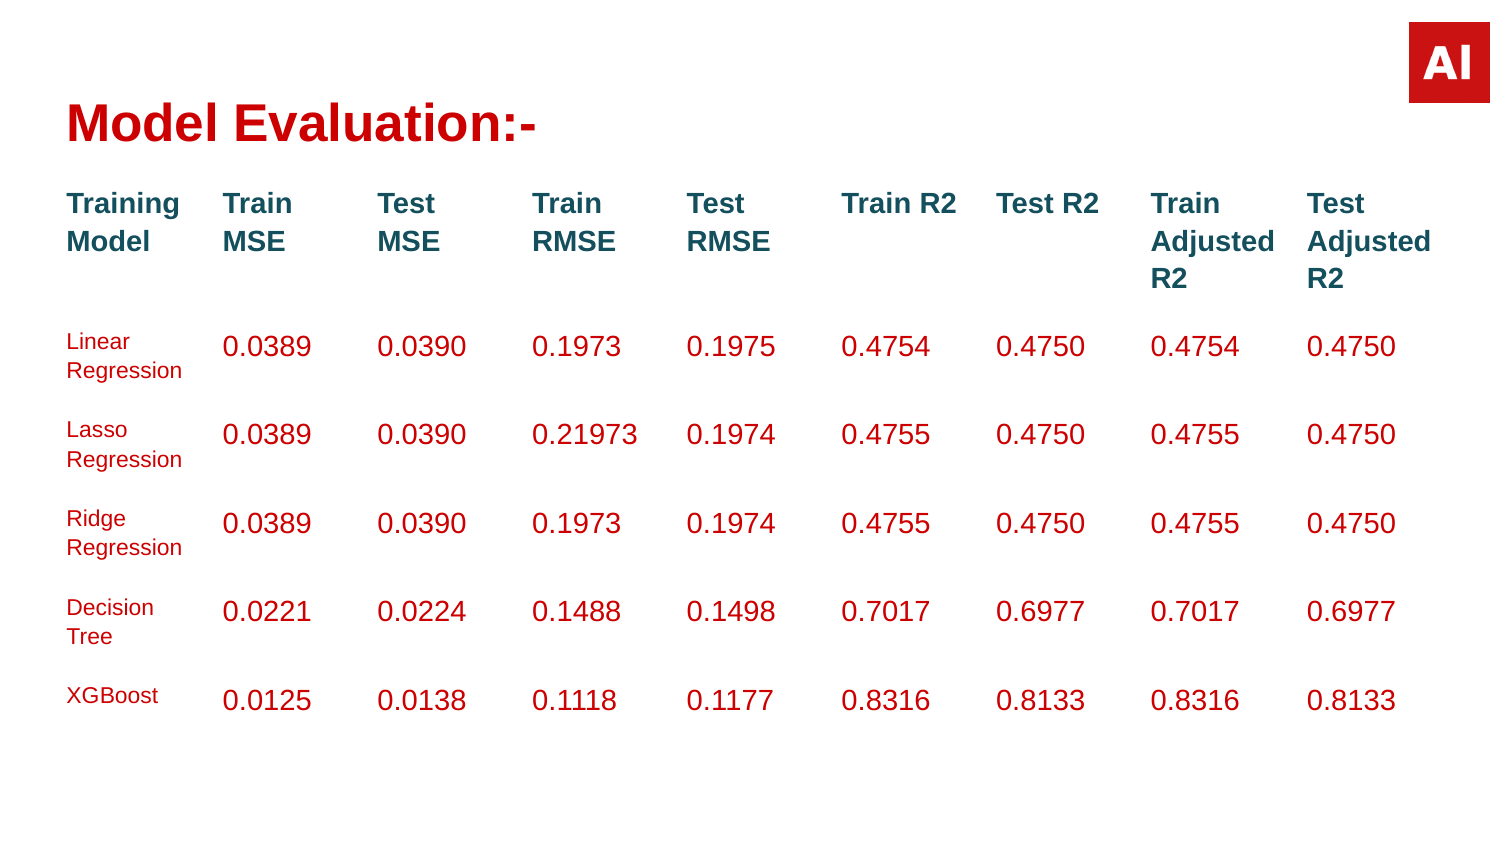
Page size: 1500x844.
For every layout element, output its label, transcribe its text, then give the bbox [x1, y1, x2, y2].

table_cell 0.4750 [981, 398, 1136, 487]
table_cell 0.0390 [362, 310, 517, 398]
table_cell 0.4750 [1292, 487, 1448, 575]
table_cell 0.0125 [208, 664, 362, 732]
table_cell 0.4750 [981, 310, 1136, 398]
table_header Train MSE [208, 167, 362, 310]
table_cell 0.0389 [208, 310, 362, 398]
table_cell 0.8316 [1136, 664, 1292, 732]
table_cell 0.4750 [981, 487, 1136, 575]
table_cell 0.4755 [1136, 398, 1292, 487]
table_cell 0.1973 [517, 310, 672, 398]
table_header Train Adjusted R2 [1136, 167, 1292, 310]
table_cell 0.6977 [981, 575, 1136, 664]
table_cell 0.1177 [672, 664, 826, 732]
table_cell 0.4755 [826, 487, 981, 575]
table_cell 0.4750 [1292, 310, 1448, 398]
table_cell Lasso Regression [52, 398, 208, 487]
table_cell 0.8316 [826, 664, 981, 732]
table_cell Ridge Regression [52, 487, 208, 575]
table_cell 0.1488 [517, 575, 672, 664]
table_cell 0.1974 [672, 398, 826, 487]
list [51, 189, 1449, 750]
table_cell 0.4754 [826, 310, 981, 398]
table_cell 0.8133 [981, 664, 1136, 732]
table_cell 0.1974 [672, 487, 826, 575]
table_cell 0.0224 [362, 575, 517, 664]
table_header Test R2 [981, 167, 1136, 310]
table_cell 0.7017 [826, 575, 981, 664]
table_cell XGBoost [52, 664, 208, 732]
table_cell 0.0390 [362, 487, 517, 575]
table_cell Decision Tree [52, 575, 208, 664]
table_cell 0.8133 [1292, 664, 1448, 732]
table_header Training Model [52, 167, 208, 310]
picture [1409, 22, 1490, 103]
table_header Train RMSE [517, 167, 672, 310]
table_cell 0.1973 [517, 487, 672, 575]
table_cell 0.1975 [672, 310, 826, 398]
table_cell 0.0389 [208, 398, 362, 487]
table_header Test Adjusted R2 [1292, 167, 1448, 310]
table_cell 0.4754 [1136, 310, 1292, 398]
table_cell 0.0221 [208, 575, 362, 664]
table_cell 0.4755 [1136, 487, 1292, 575]
table_header Test MSE [362, 167, 517, 310]
table_cell 0.21973 [517, 398, 672, 487]
table_cell 0.4755 [826, 398, 981, 487]
title Model Evaluation:- [51, 72, 1449, 167]
table_cell 0.0390 [362, 398, 517, 487]
table_cell Linear Regression [52, 310, 208, 398]
table_cell 0.4750 [1292, 398, 1448, 487]
table_header Test RMSE [672, 167, 826, 310]
table_cell 0.1498 [672, 575, 826, 664]
table_cell 0.0138 [362, 664, 517, 732]
table_header Train R2 [826, 167, 981, 310]
table_cell 0.7017 [1136, 575, 1292, 664]
table_cell 0.0389 [208, 487, 362, 575]
table_cell 0.6977 [1292, 575, 1448, 664]
table_cell 0.1118 [517, 664, 672, 732]
